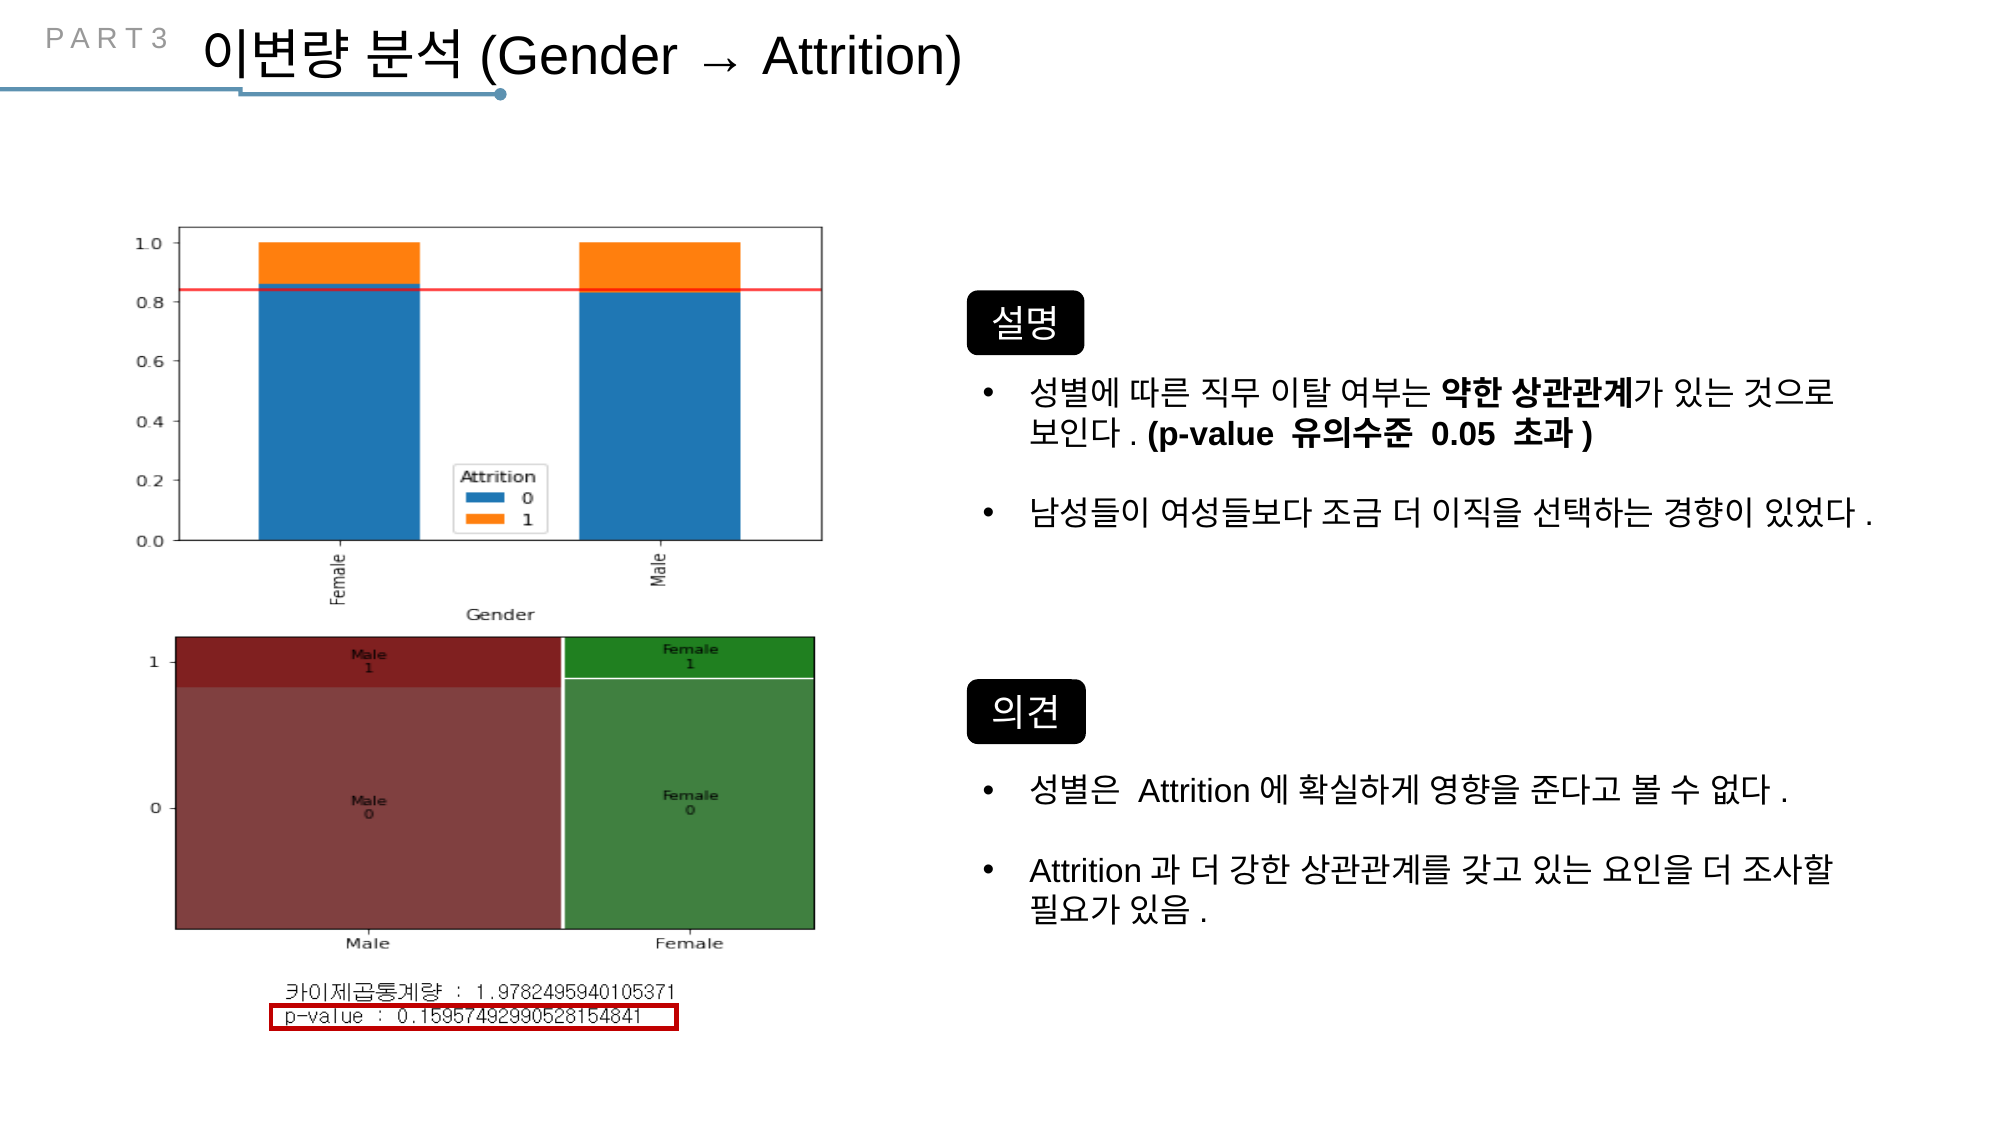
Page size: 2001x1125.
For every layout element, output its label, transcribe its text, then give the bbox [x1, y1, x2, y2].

text_box 설명 [965, 289, 1086, 357]
text_box 의견 [965, 678, 1087, 746]
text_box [270, 974, 701, 1038]
text_box 성별은 Attrition에 확실하게 영향을 준다고 볼 수 없다. Attrition과 더 강한 상관관계를 갖고 있는 요인을 더 조사할 필요가 있음. [967, 762, 1897, 937]
text_box 성별에 따른 직무 이탈 여부는 약한 상관관계가 있는 것으로 보인다. (p-value 유의수준 0.05 초과) 남성들이 여성들보다 조금 더 이직을 선택하는 경향이 있었다. [967, 364, 1897, 540]
text_box 이변량 분석(Gender → Attrition) [186, 12, 1418, 93]
text_box P A R T 3 [30, 11, 193, 62]
picture [121, 218, 835, 961]
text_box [0, 89, 501, 95]
